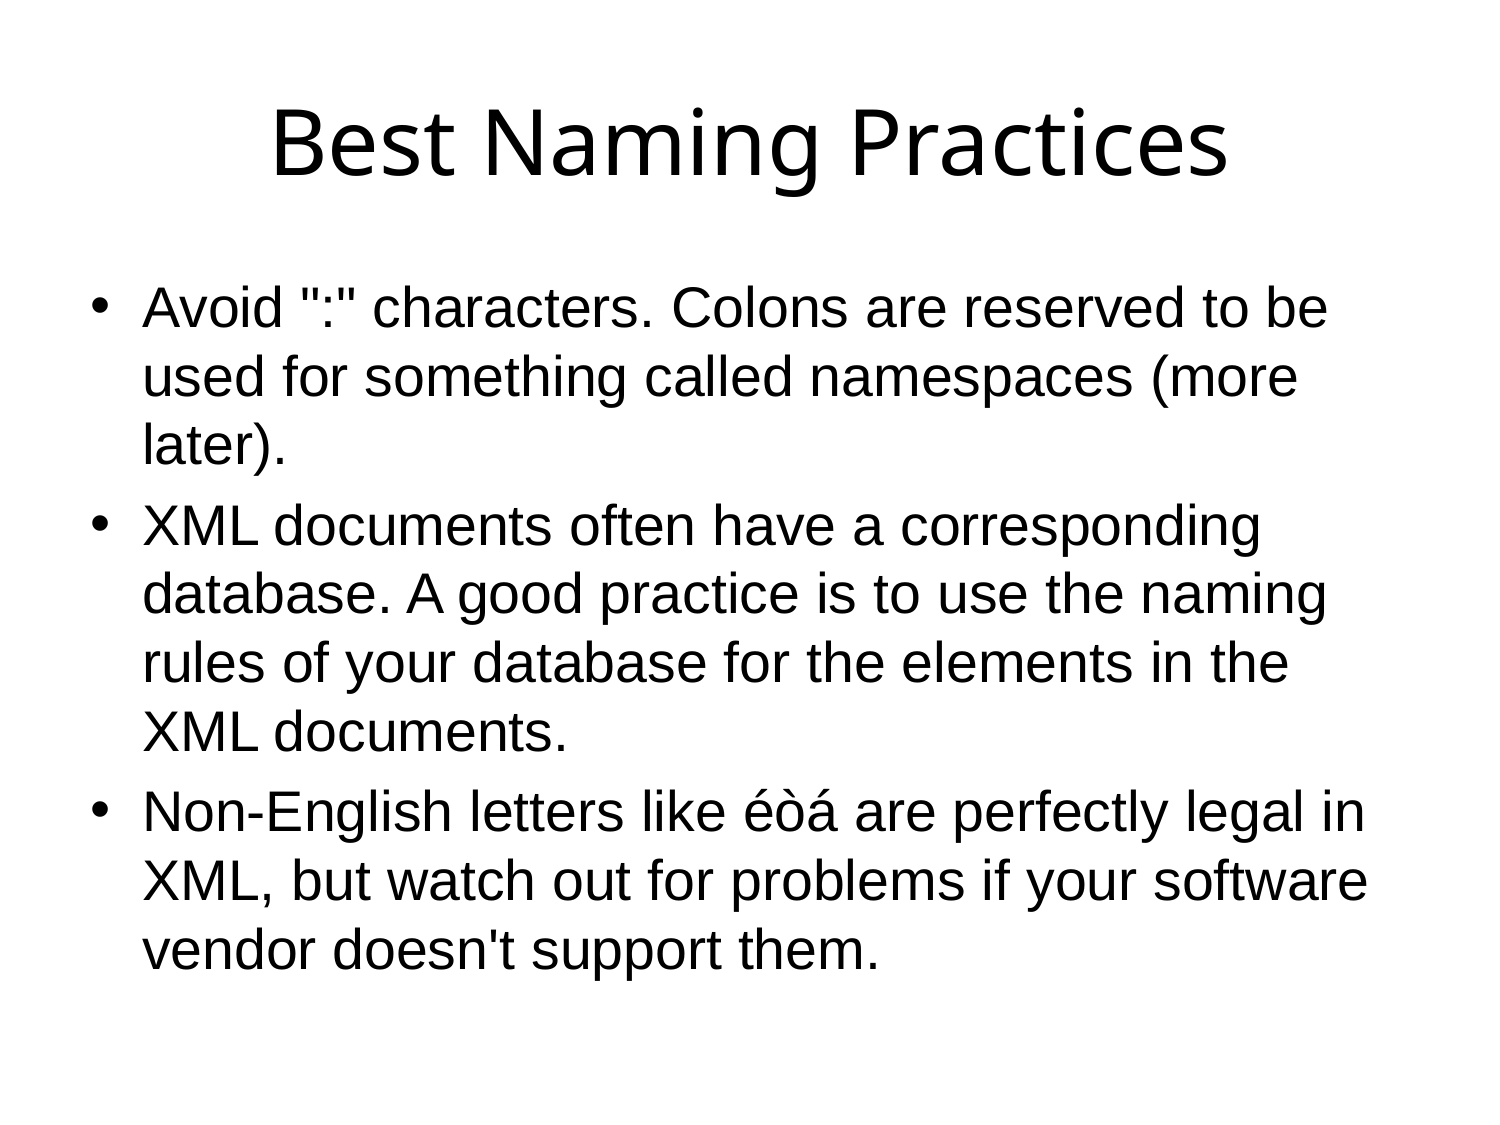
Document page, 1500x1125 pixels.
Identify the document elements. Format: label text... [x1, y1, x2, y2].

title Best Naming Practices [74, 44, 1426, 233]
list Avoid ":" characters. Colons are reserved to be used for something called namespaces (more later). XML documents often have a corresponding database. A good practice is to use the naming rules of your database for the elements in the XML documents. Non-English letters like éòá are perfectly legal in XML, but watch out for problems if your software vendor doesn't support them. [74, 262, 1426, 1006]
